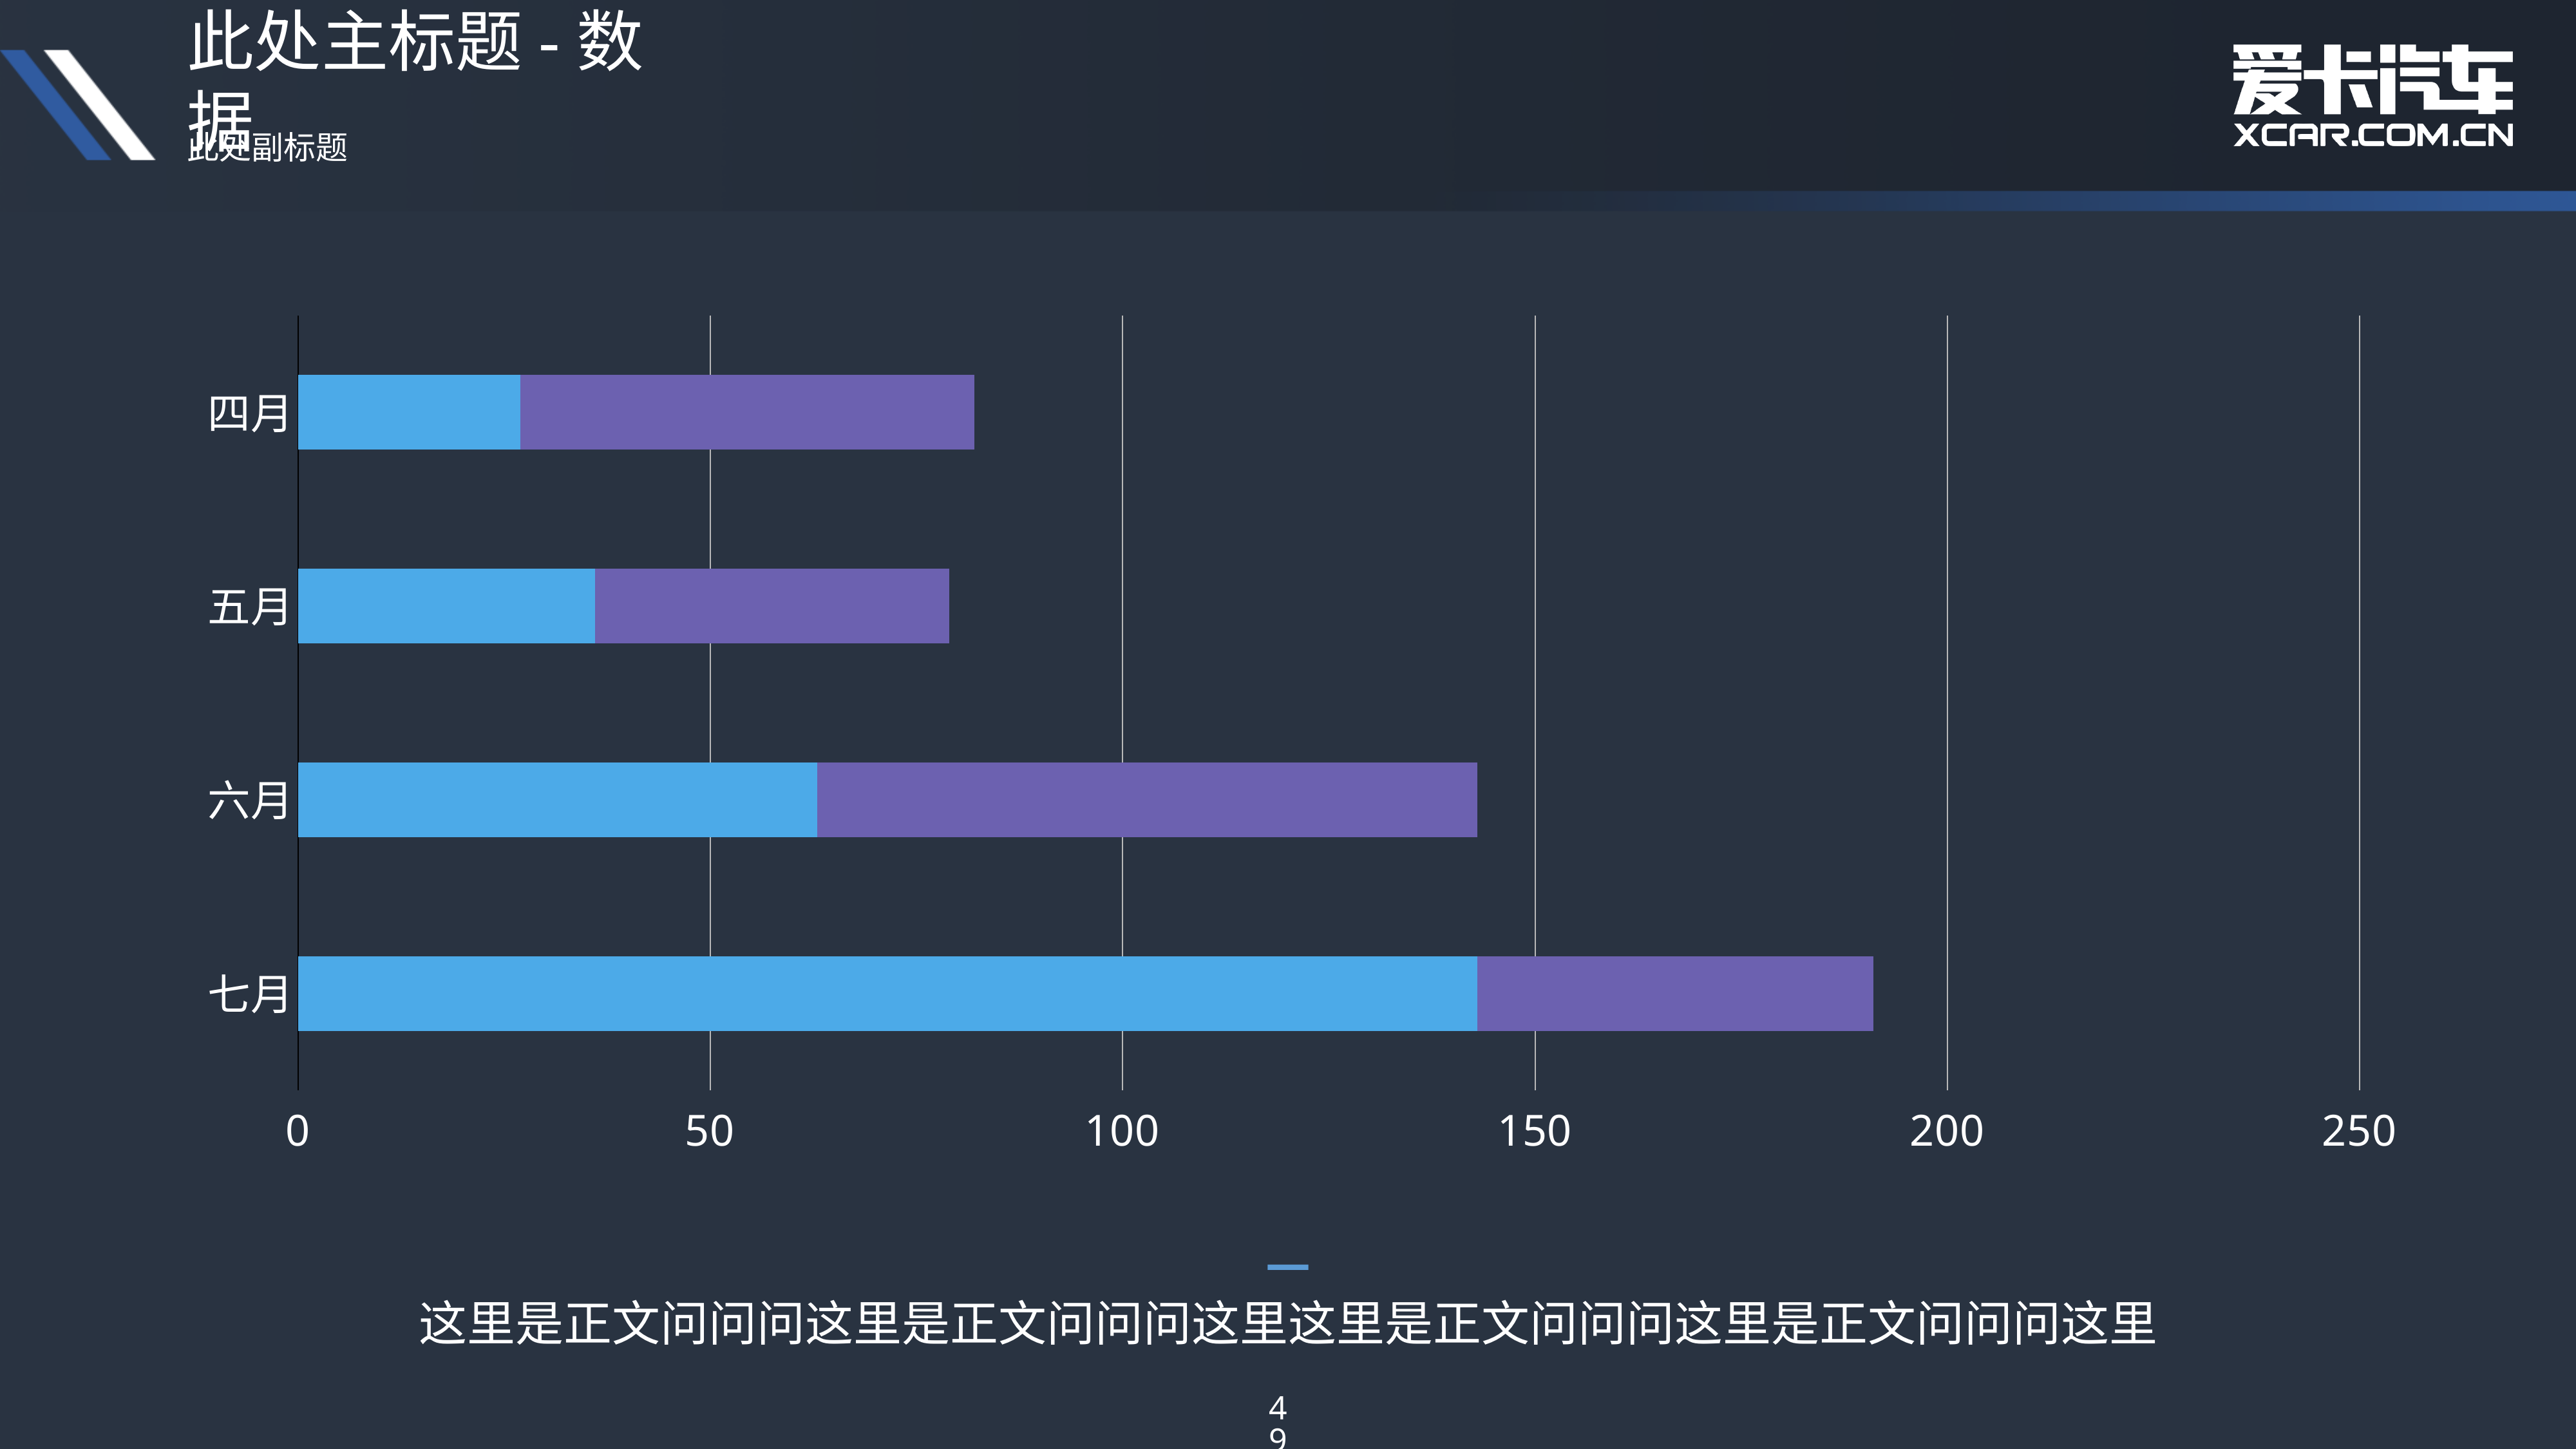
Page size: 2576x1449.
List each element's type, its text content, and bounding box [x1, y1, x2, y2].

chart [178, 265, 2398, 1175]
picture [0, 0, 2576, 1449]
text_box 这里是正文问问问这里是正文问问问这里这里是正文问问问这里是正文问问问这里 [211, 1287, 2365, 1356]
slide_number 49 [1263, 1381, 1311, 1432]
list 此处副标题 [181, 118, 355, 175]
list 此处主标题-数据 [181, 26, 705, 132]
text_box [1267, 1264, 1309, 1270]
